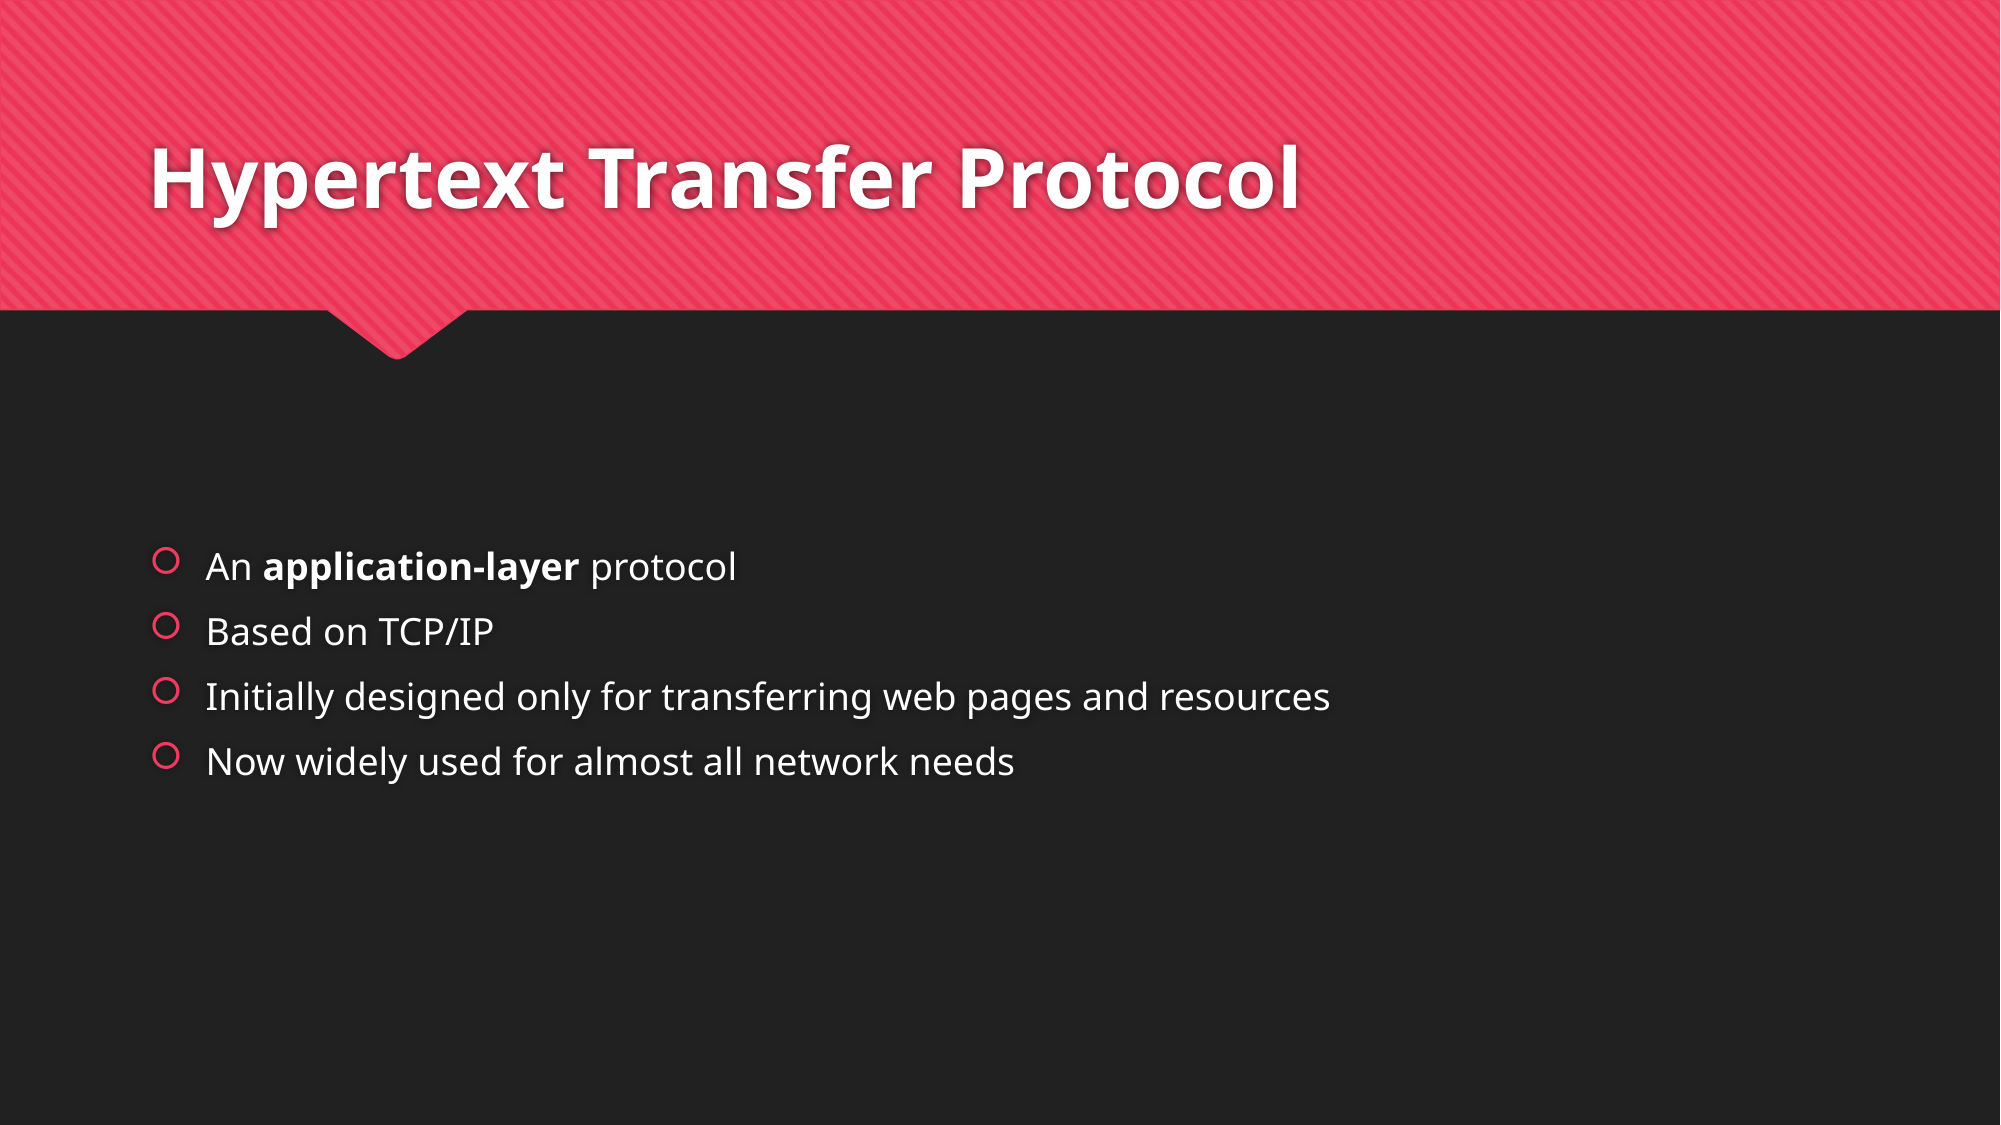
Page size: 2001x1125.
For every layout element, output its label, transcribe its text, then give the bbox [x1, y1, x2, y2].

title Hypertext Transfer Protocol [132, 73, 1868, 233]
list An application-layer protocol Based on TCP/IP Initially designed only for transferring web pages and resources Now widely used for almost all network needs [134, 364, 1866, 962]
